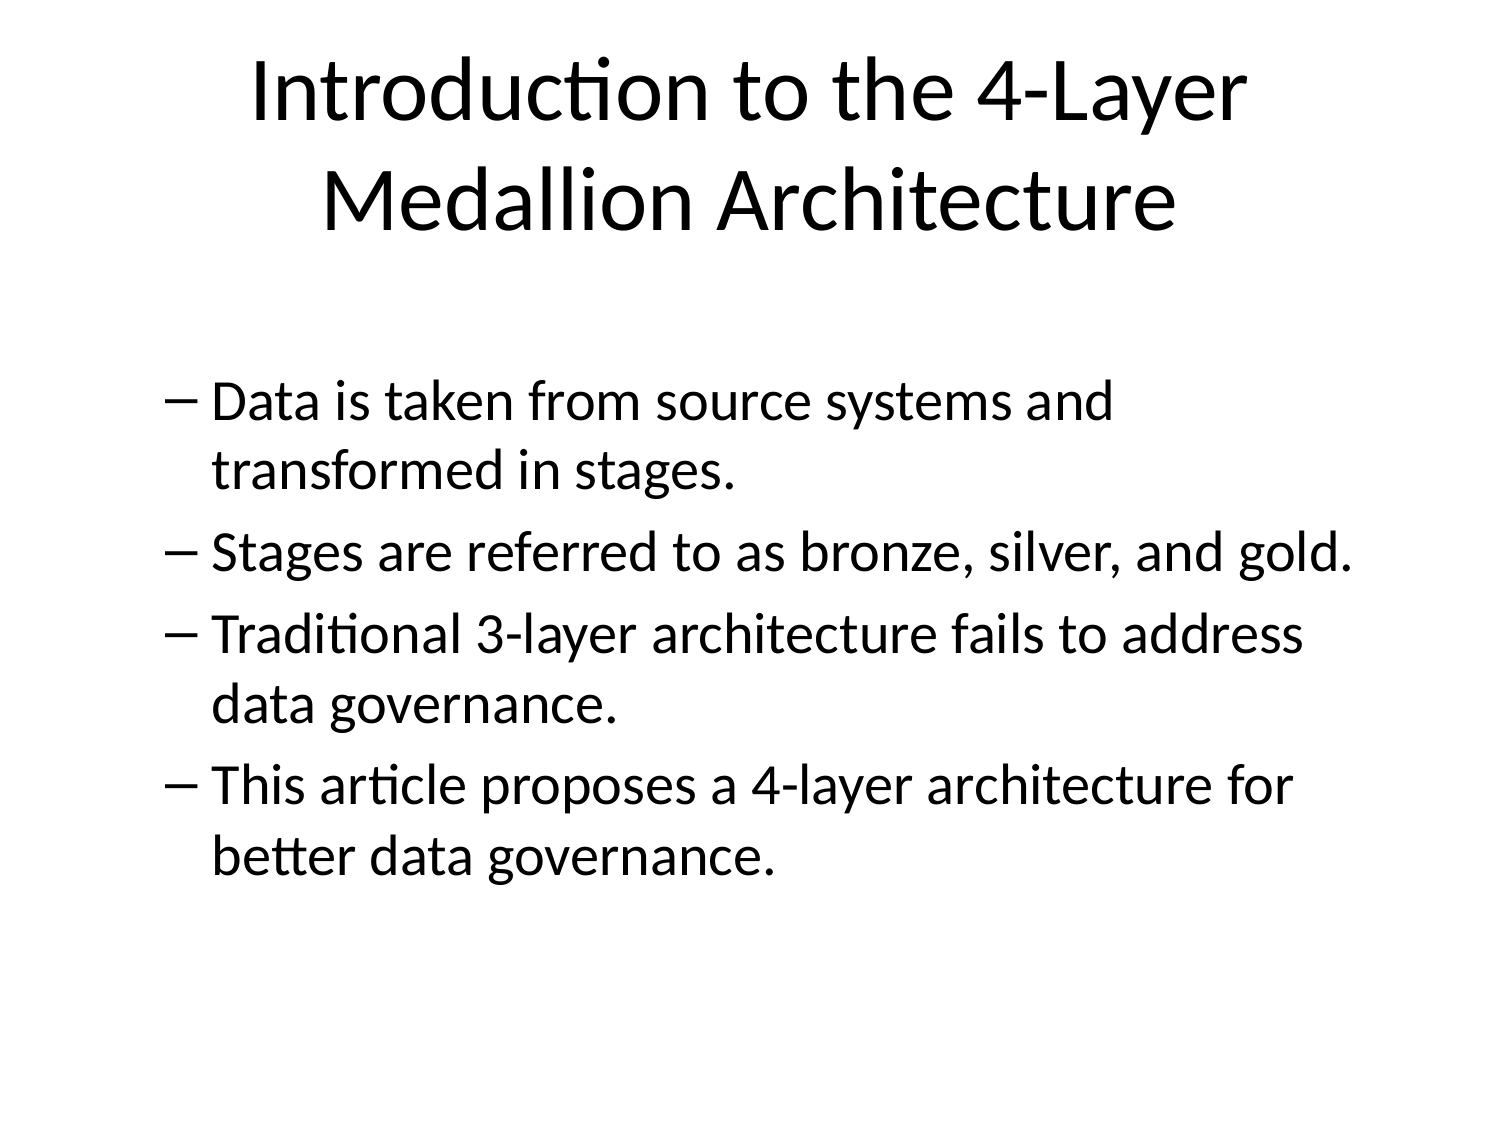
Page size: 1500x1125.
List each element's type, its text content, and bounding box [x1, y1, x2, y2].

list Data is taken from source systems and transformed in stages. Stages are referred to as bronze, silver, and gold. Traditional 3-layer architecture fails to address data governance. This article proposes a 4-layer architecture for better data governance. [75, 262, 1425, 1005]
title Introduction to the 4-Layer Medallion Architecture [75, 45, 1425, 233]
